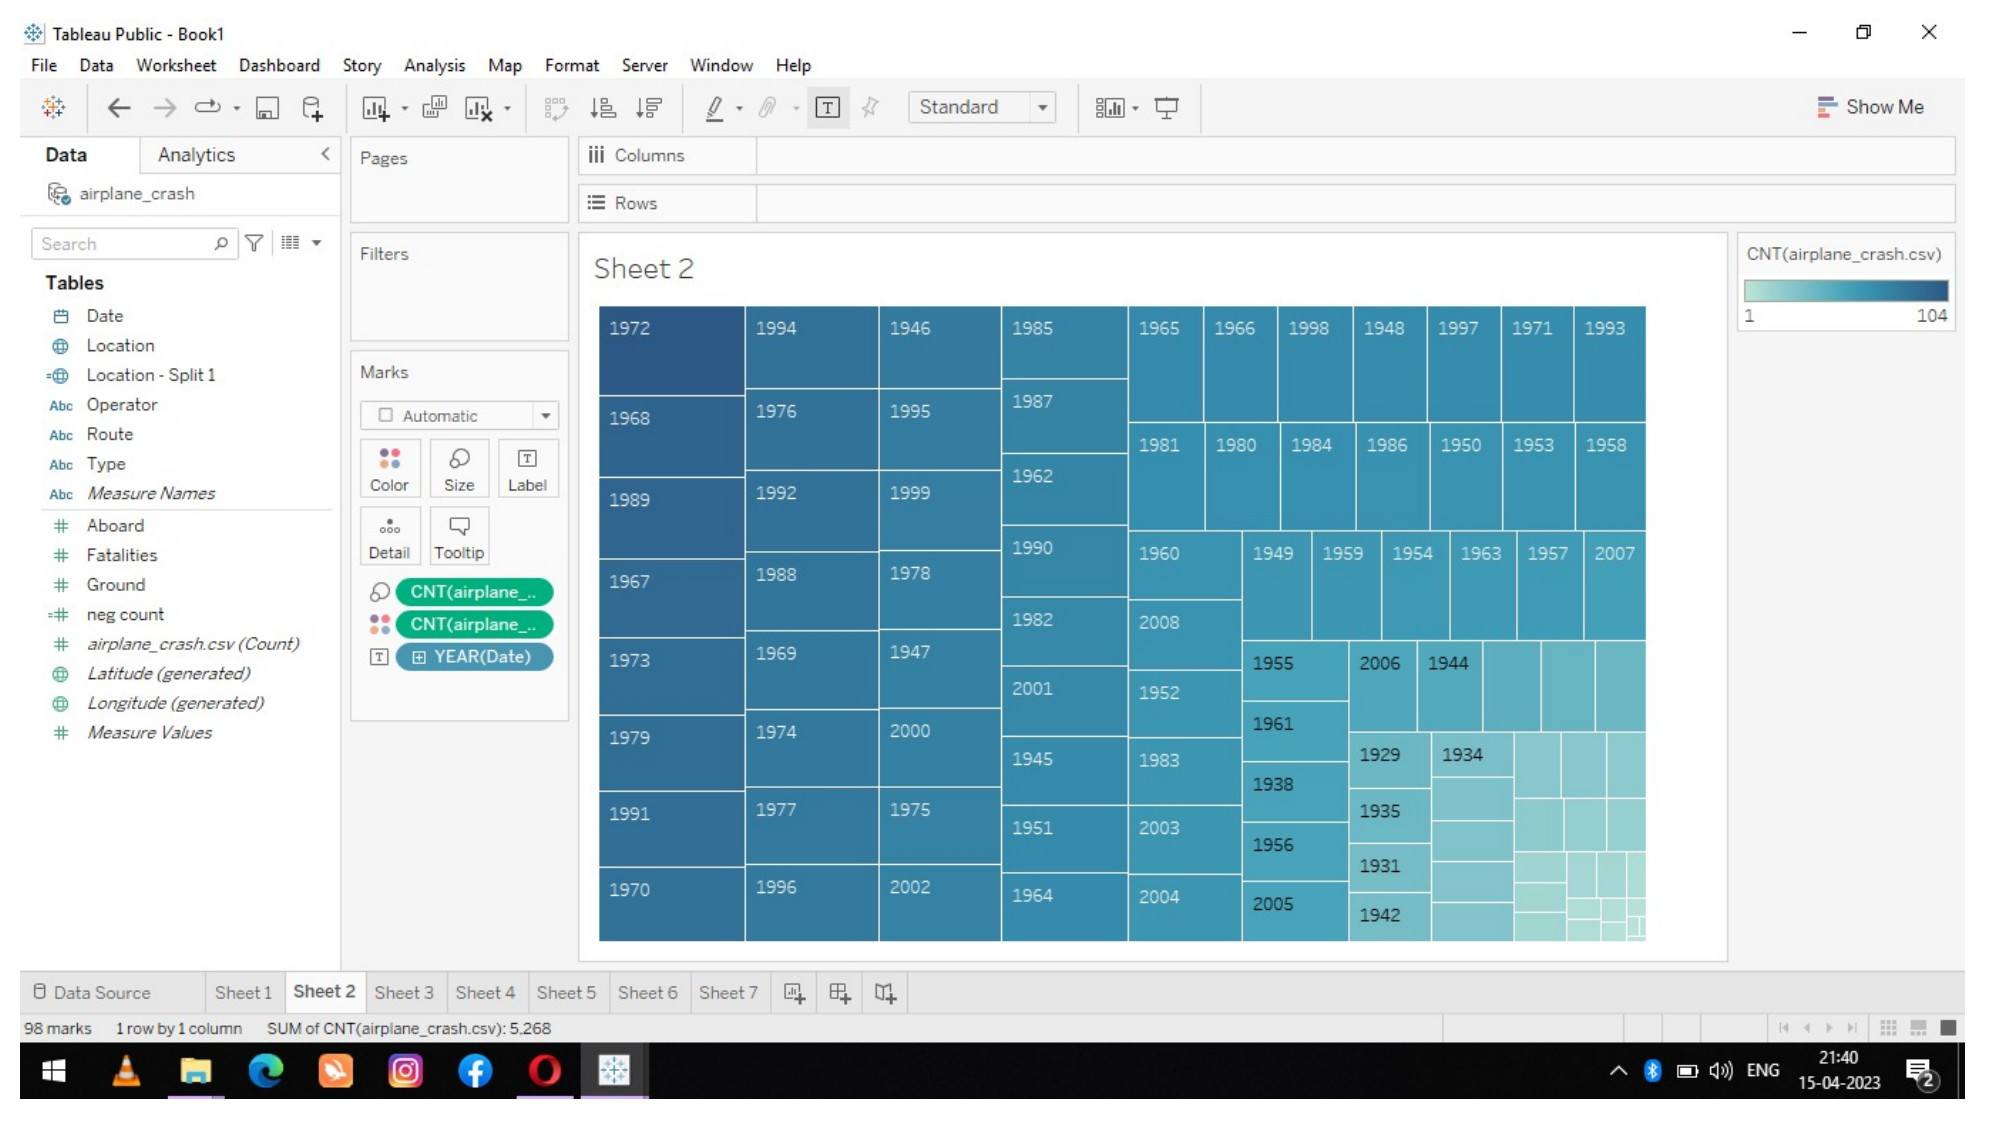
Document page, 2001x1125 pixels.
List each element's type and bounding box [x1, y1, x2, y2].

list [20, 18, 1965, 1099]
